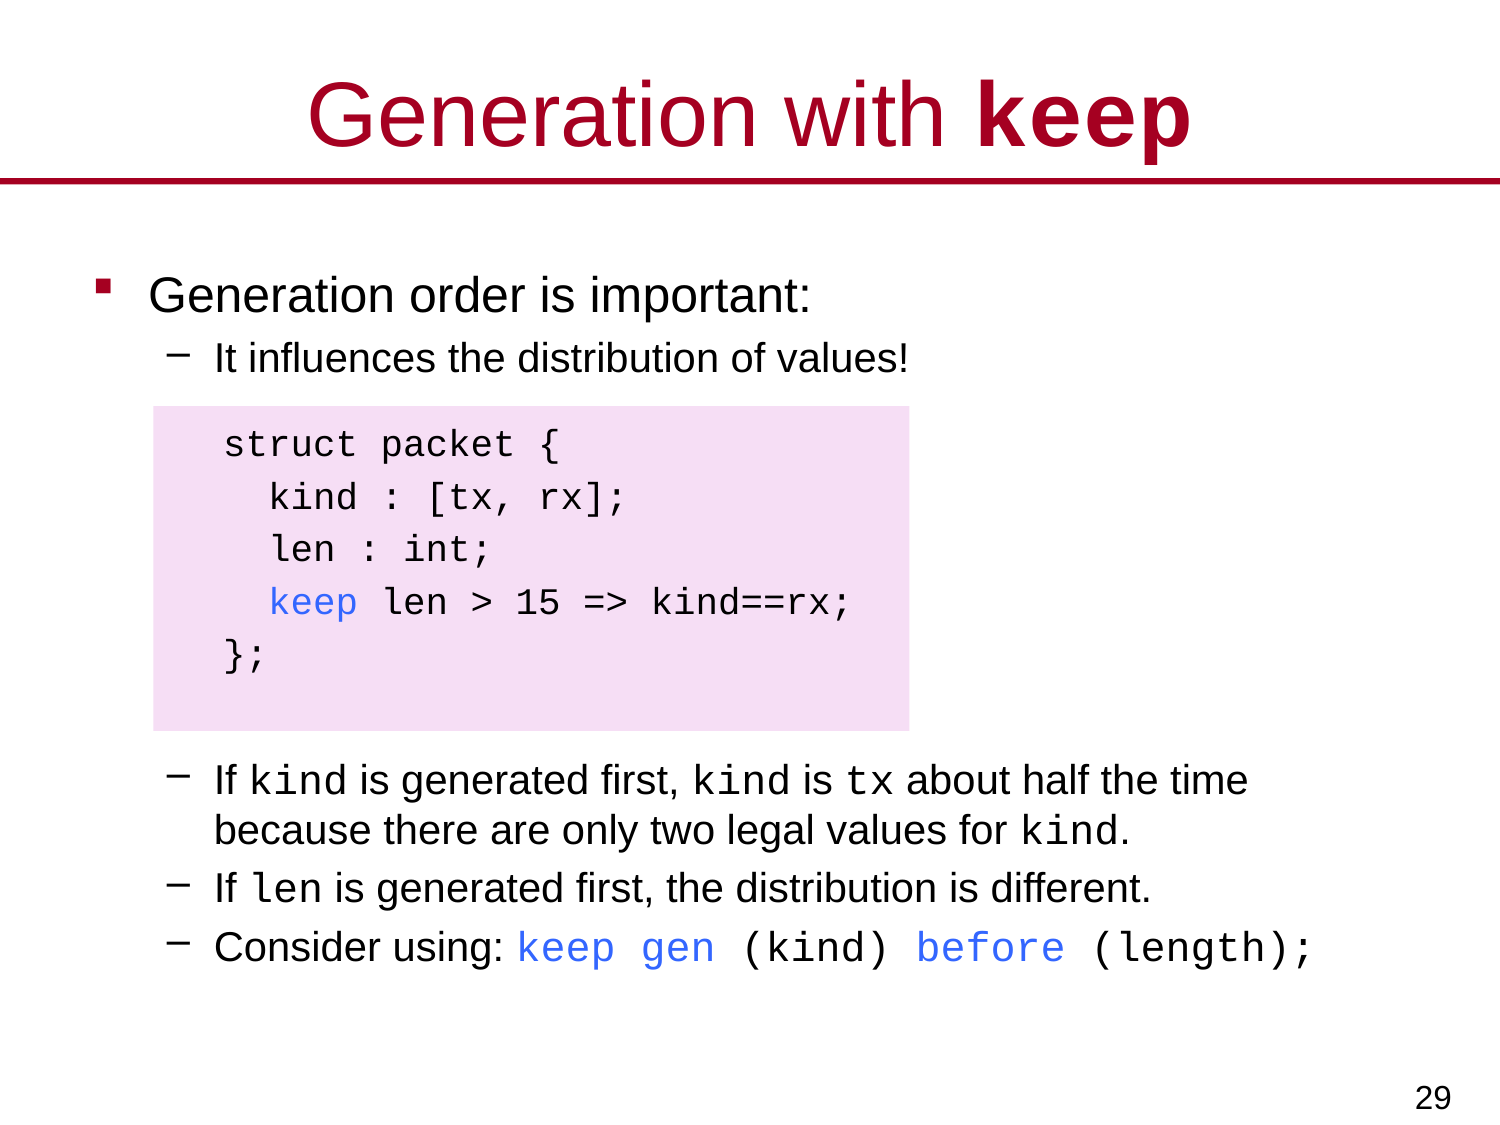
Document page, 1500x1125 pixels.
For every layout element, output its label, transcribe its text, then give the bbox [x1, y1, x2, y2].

list Generation order is important: It influences the distribution of values! struct packet { kind : [tx, rx]; len : int; keep len > 15 => kind==rx; }; If kind is generated first, kind is tx about half the time because there are only two legal values for kind. If len is generated first, the distribution is different. Consider using: keep gen (kind) before (length); [76, 255, 1428, 1026]
title Generation with keep [0, 44, 1500, 175]
